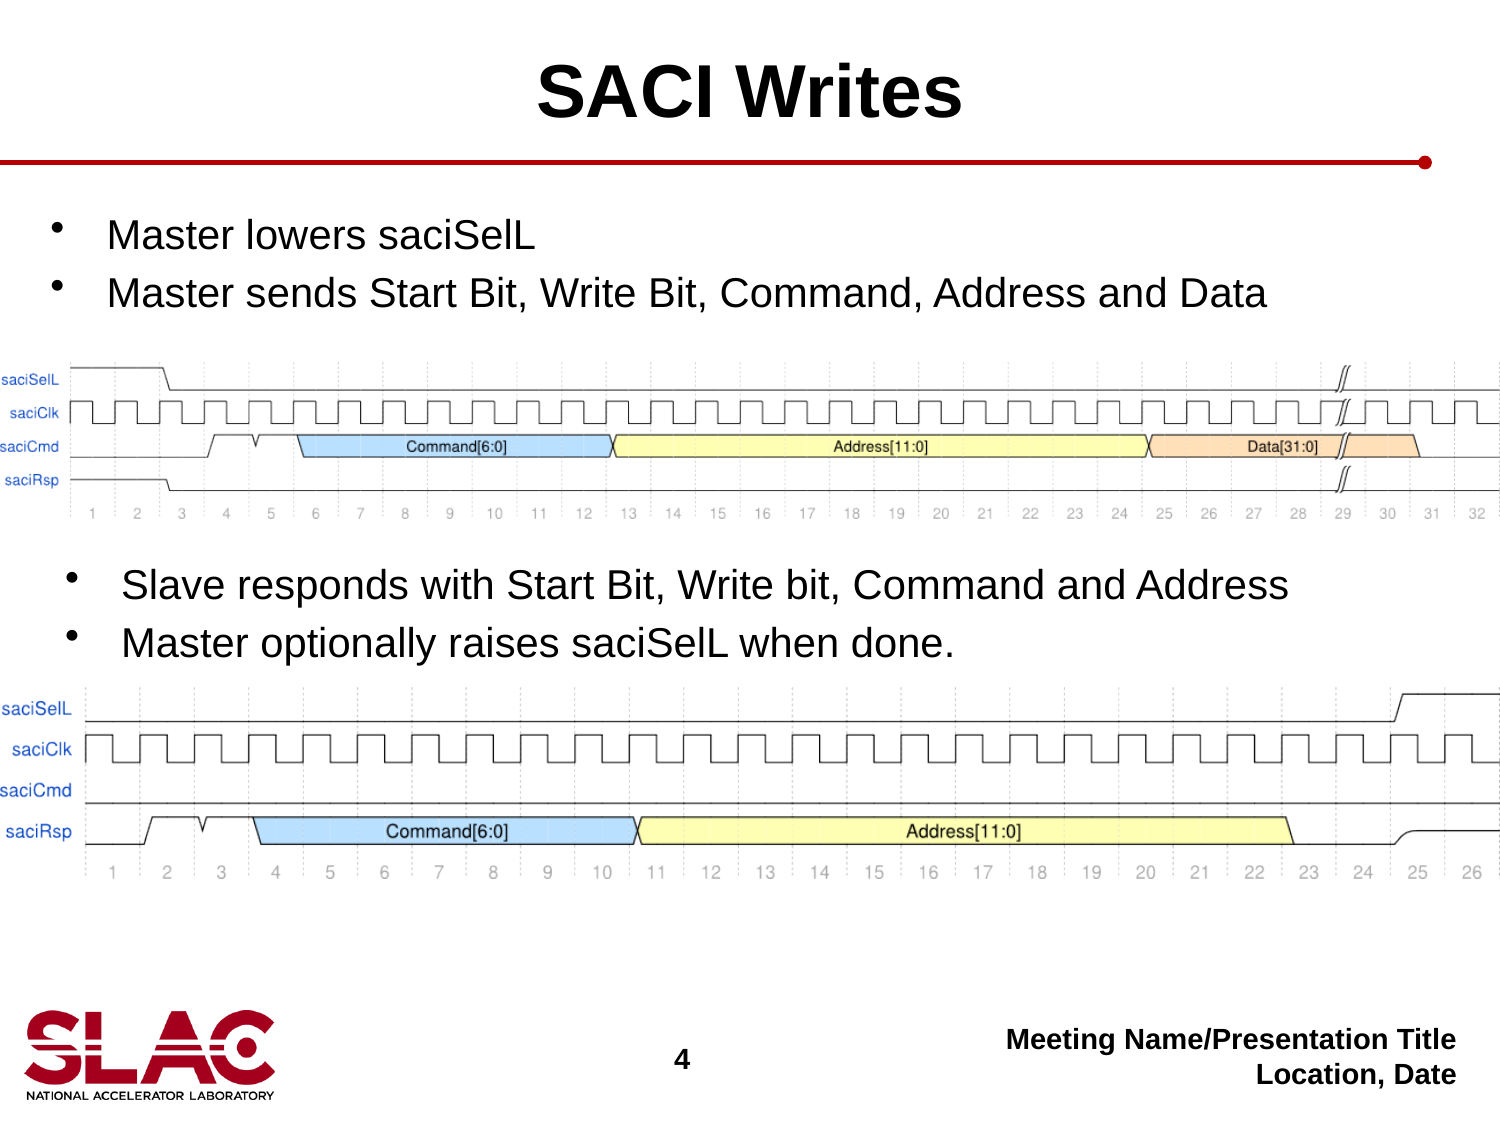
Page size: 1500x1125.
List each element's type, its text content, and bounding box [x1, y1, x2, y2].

title SACI Writes [74, 24, 1426, 151]
picture [0, 687, 1500, 880]
picture [0, 362, 1500, 520]
picture [24, 1010, 275, 1100]
text_box Slave responds with Start Bit, Write bit, Command and Address Master optionally raises saciSelL when done. [49, 549, 1475, 675]
list Master lowers saciSelL Master sends Start Bit, Write Bit, Command, Address and Data [35, 199, 1461, 326]
footer Meeting Name/Presentation Title Location, Date [824, 1012, 1473, 1091]
